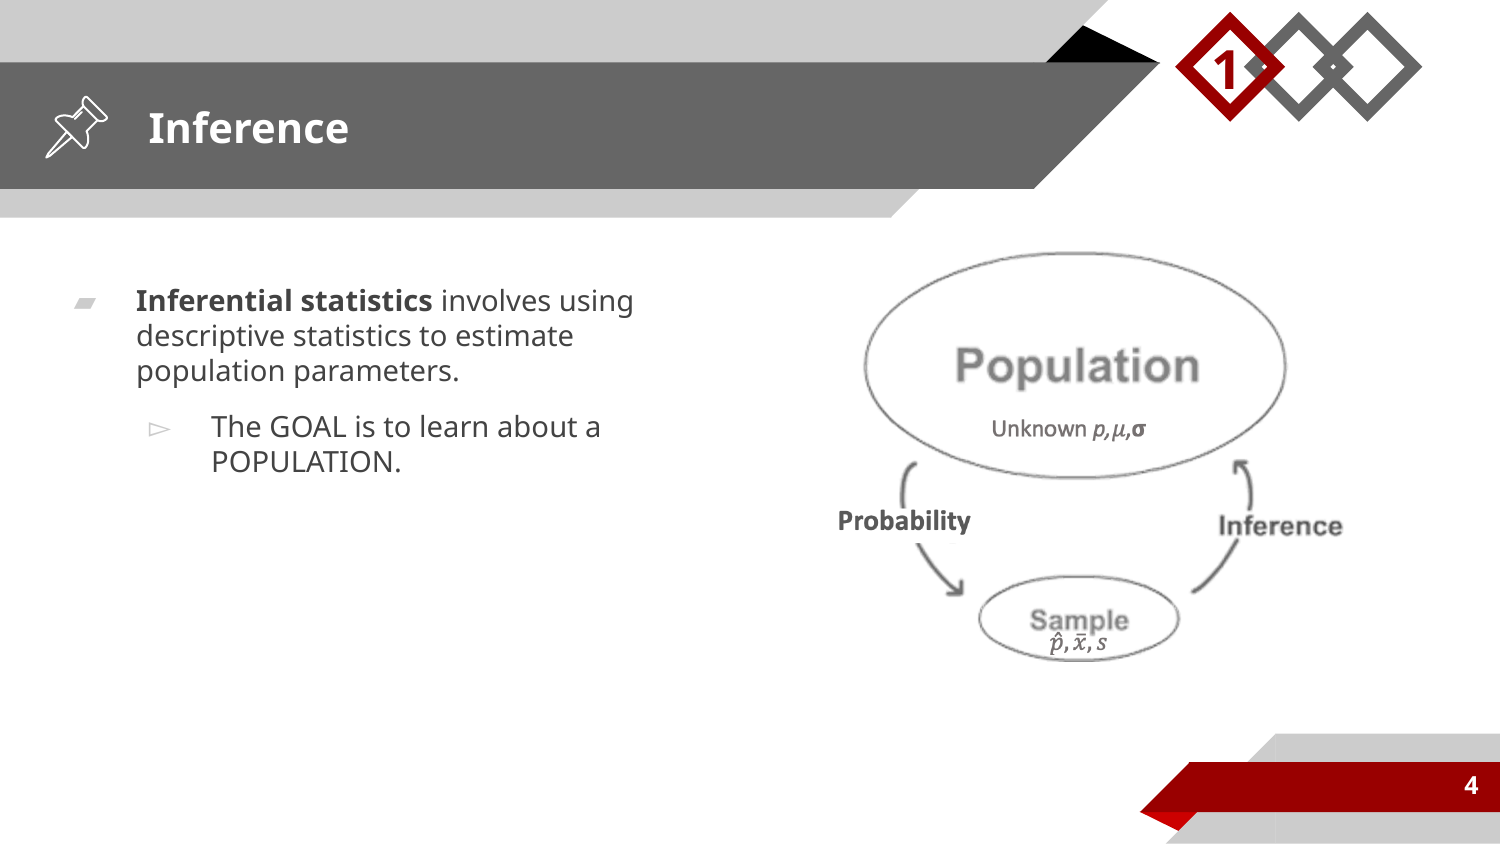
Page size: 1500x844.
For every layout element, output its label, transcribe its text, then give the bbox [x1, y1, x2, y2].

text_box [45, 96, 108, 158]
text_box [1183, 20, 1414, 114]
picture [828, 242, 1346, 678]
slide_number 4 [1249, 760, 1494, 813]
list Inferential statistics involves using descriptive statistics to estimate population parameters. The GOAL is to learn about a POPULATION. [46, 267, 719, 796]
text_box 1 [1196, 7, 1281, 19]
title Inference [133, 64, 1035, 190]
